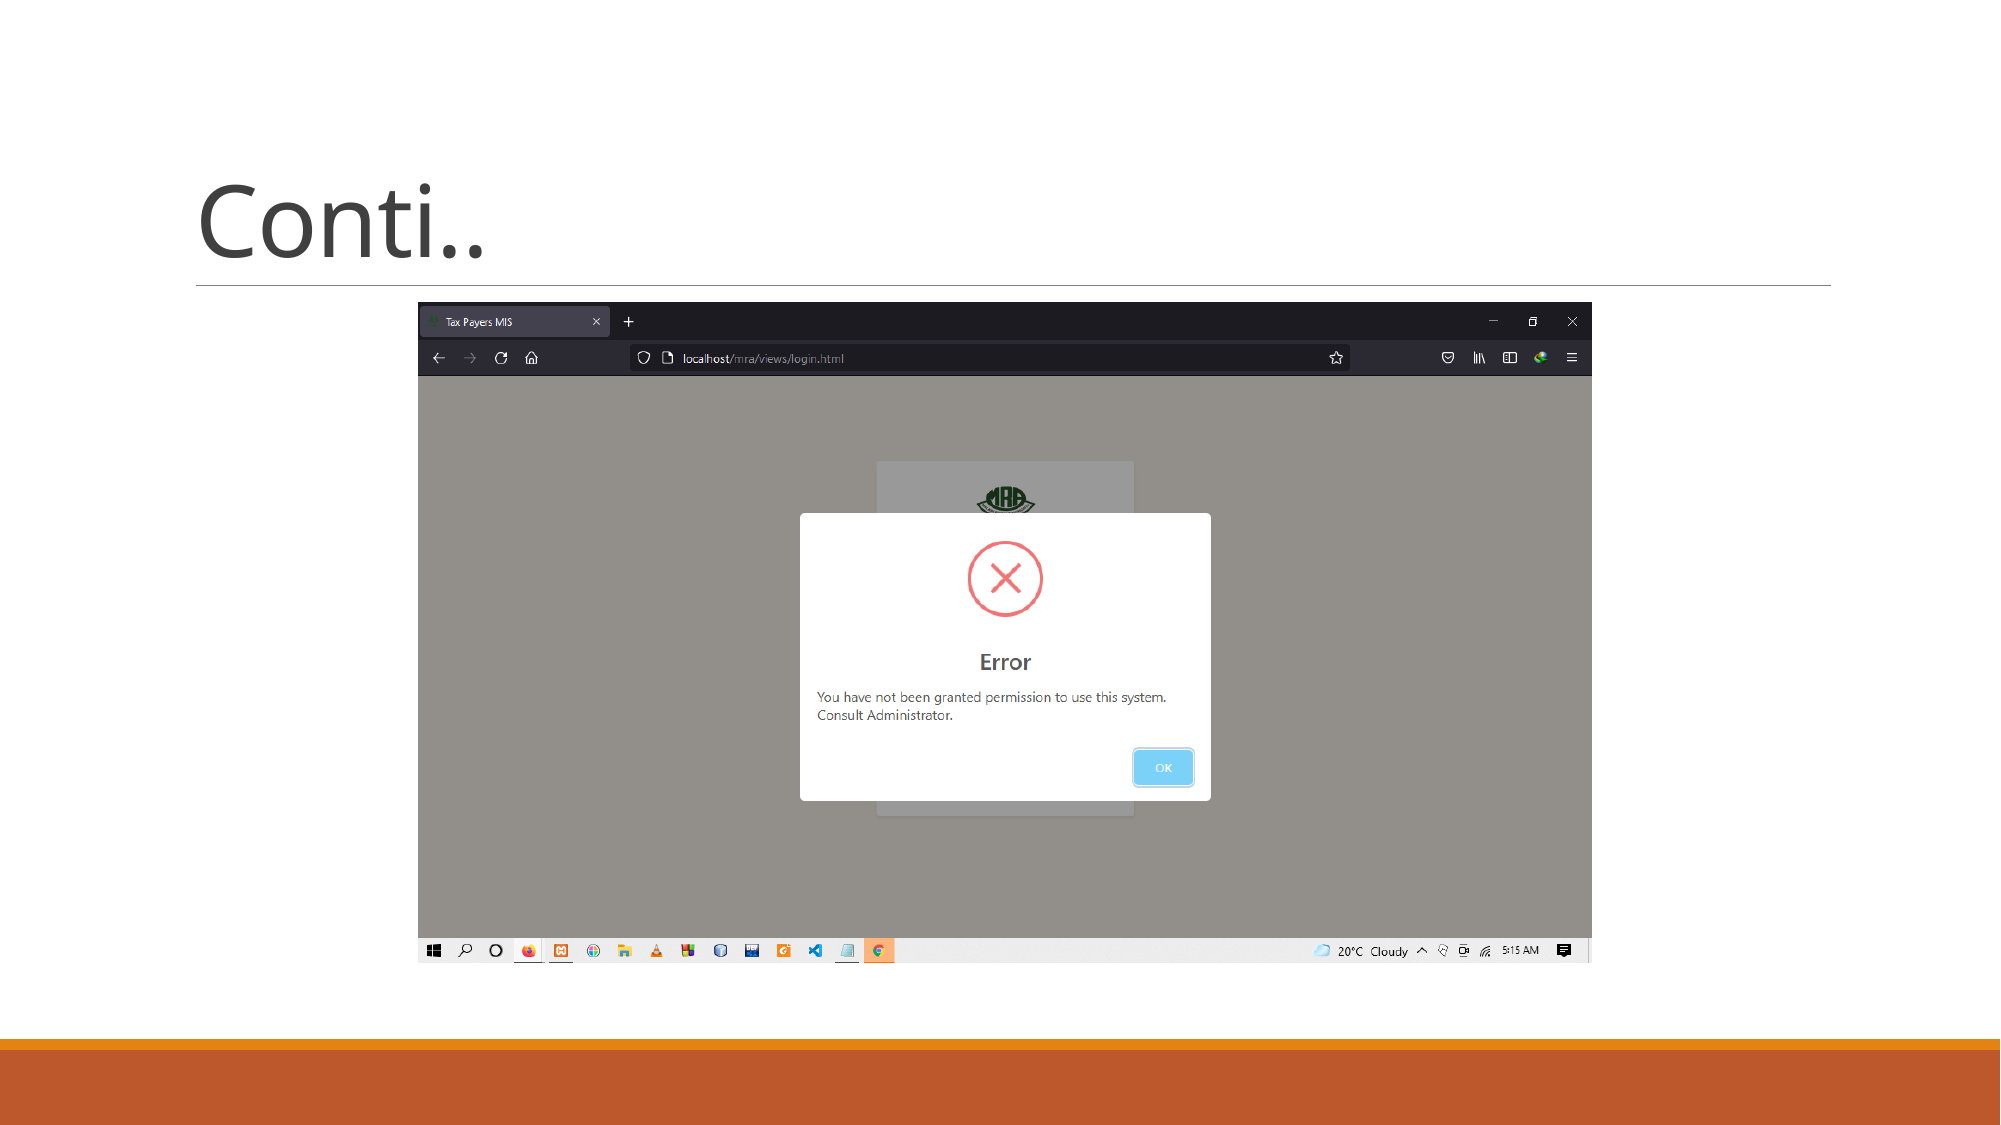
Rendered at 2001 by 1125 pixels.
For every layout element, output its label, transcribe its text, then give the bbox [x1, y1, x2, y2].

title Conti.. [180, 47, 1830, 285]
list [417, 302, 1593, 964]
